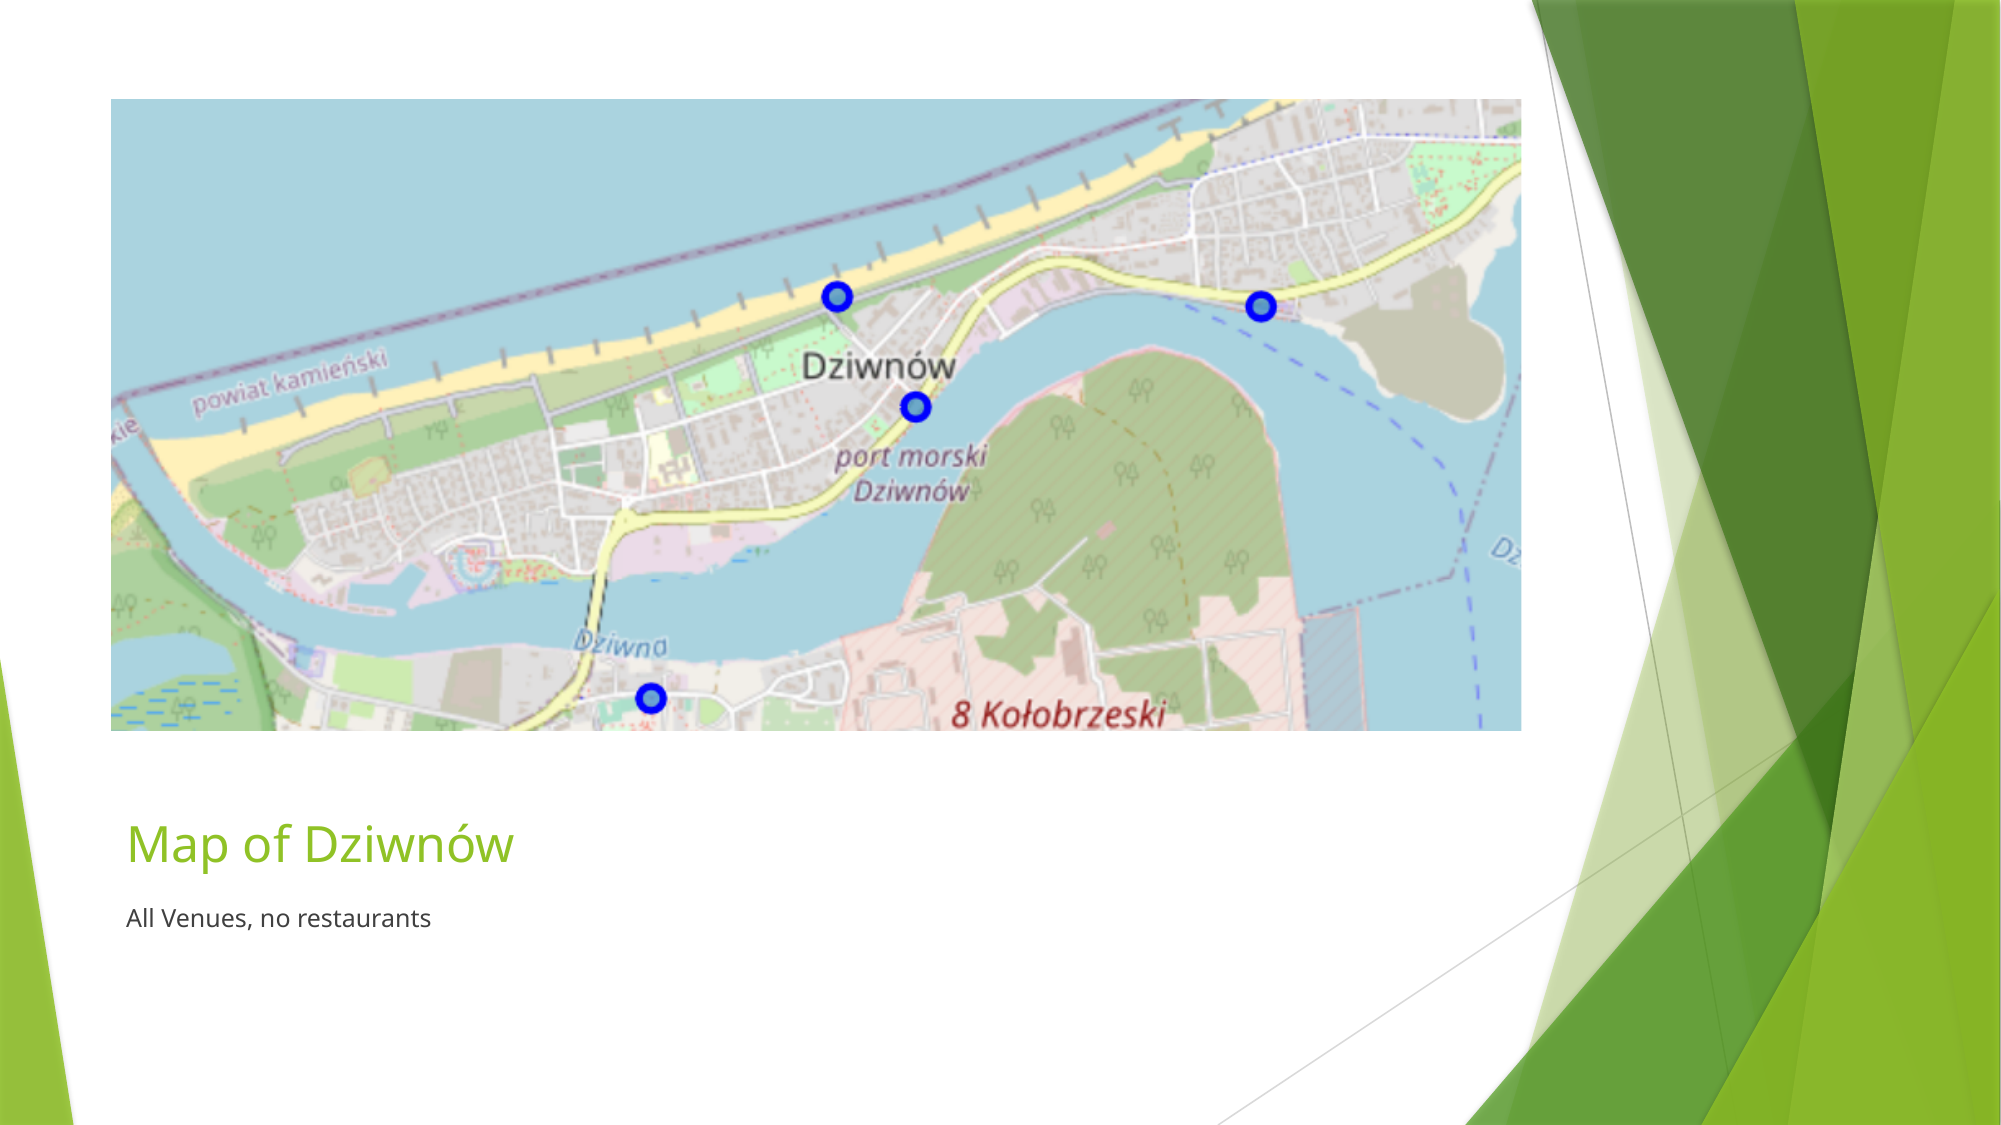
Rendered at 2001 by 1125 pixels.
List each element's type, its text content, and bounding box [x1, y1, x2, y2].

picture [110, 99, 1522, 732]
list All Venues, no restaurants [111, 895, 1522, 1006]
title Map of Dziwnów [111, 787, 1522, 881]
